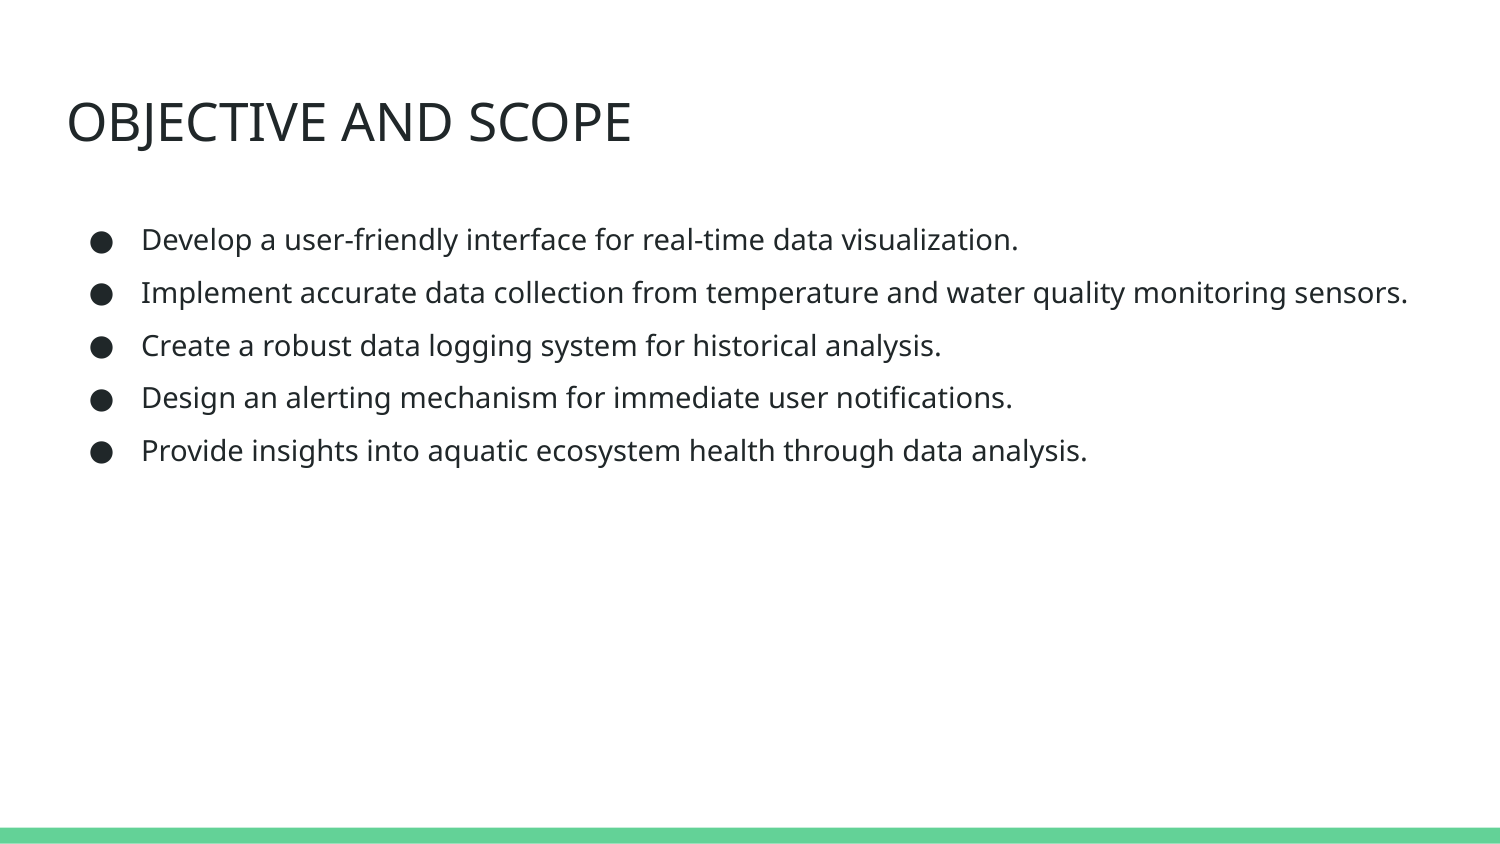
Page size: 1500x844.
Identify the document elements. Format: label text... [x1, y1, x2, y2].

list Develop a user-friendly interface for real-time data visualization. Implement accurate data collection from temperature and water quality monitoring sensors. Create a robust data logging system for historical analysis. Design an alerting mechanism for immediate user notifications. Provide insights into aquatic ecosystem health through data analysis. [51, 189, 1449, 750]
title OBJECTIVE AND SCOPE [51, 72, 1449, 167]
